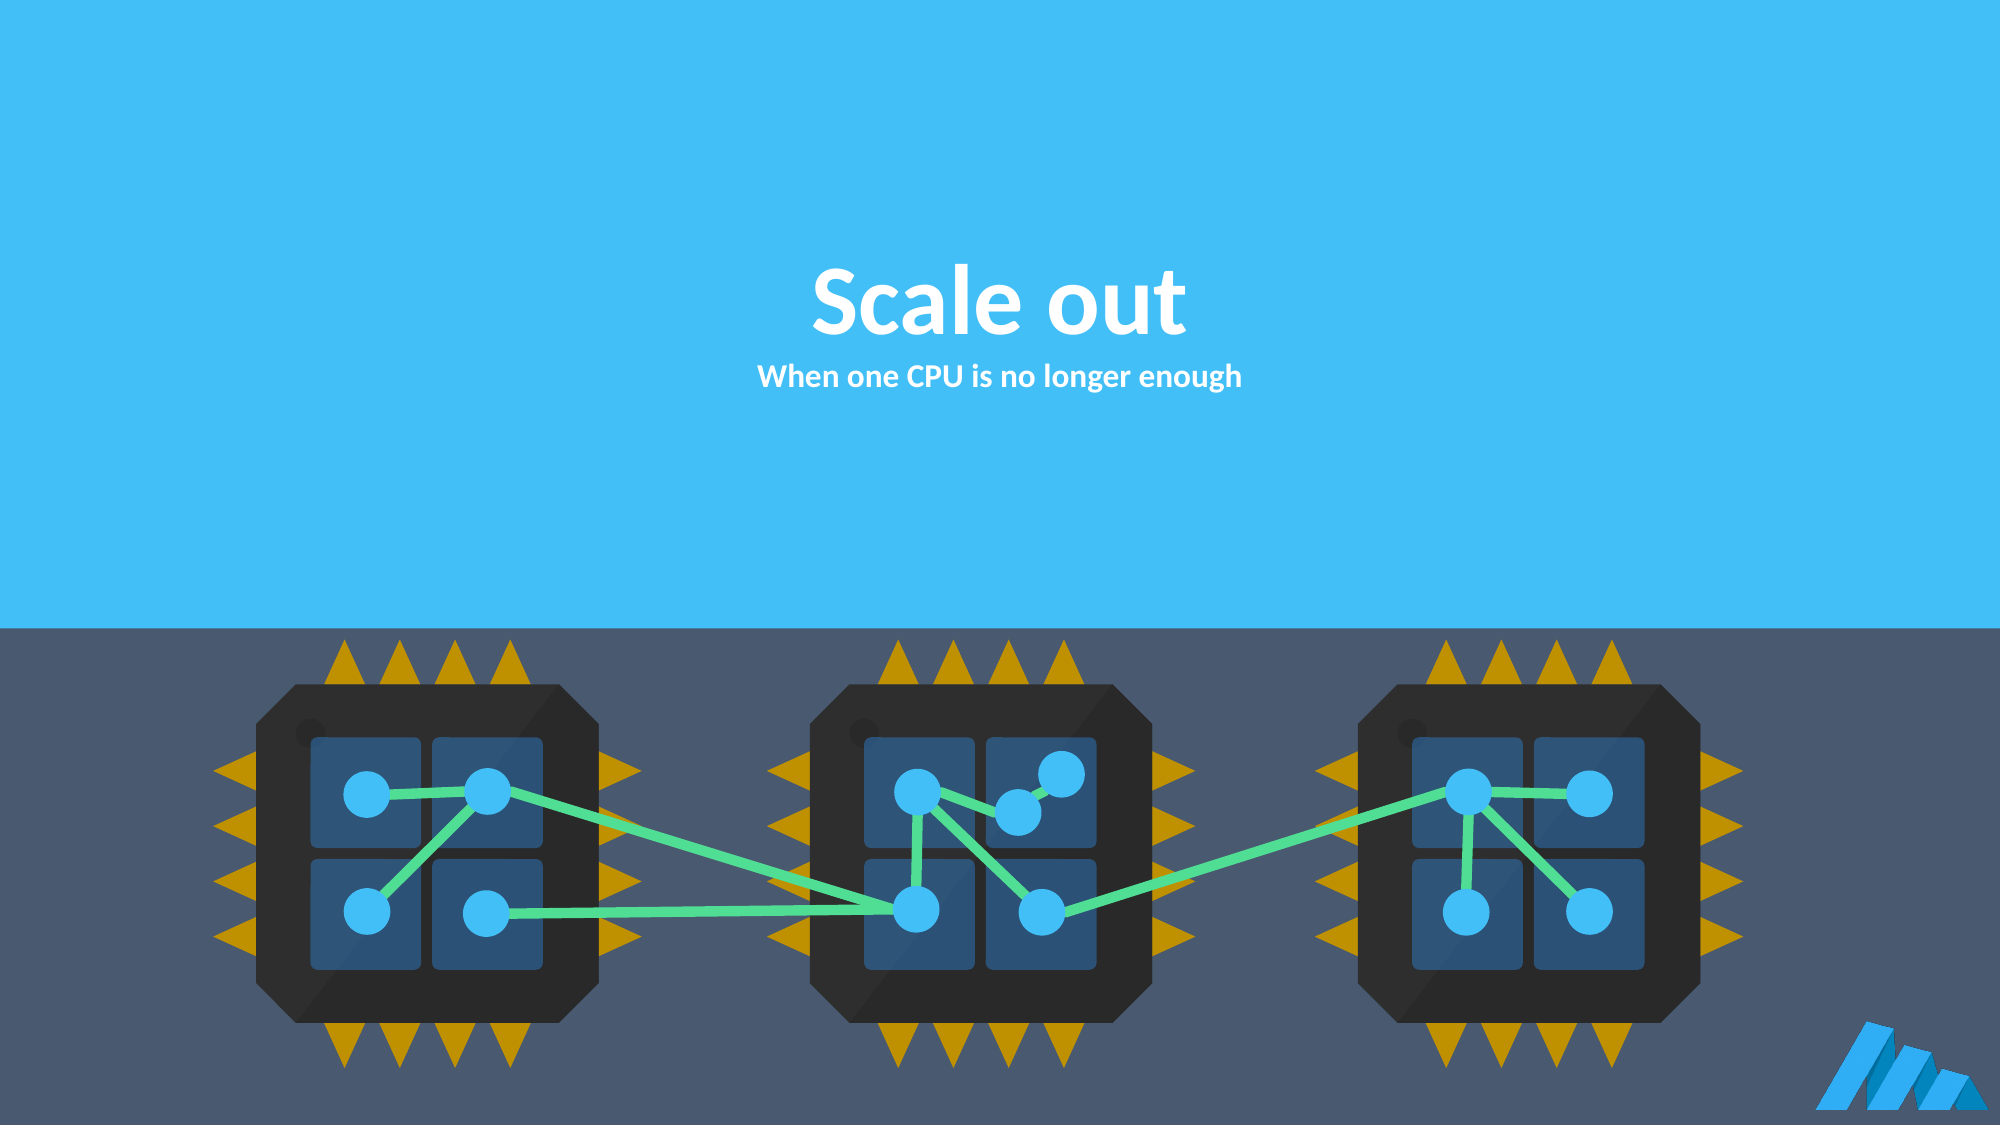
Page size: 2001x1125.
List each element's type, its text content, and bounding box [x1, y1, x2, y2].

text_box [343, 750, 1613, 937]
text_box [213, 639, 642, 1069]
picture [1815, 1021, 1989, 1110]
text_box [766, 639, 1196, 750]
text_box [1314, 639, 1744, 1069]
text_box Scale out When one CPU is no longer enough [0, 0, 2000, 629]
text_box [766, 937, 1196, 1069]
